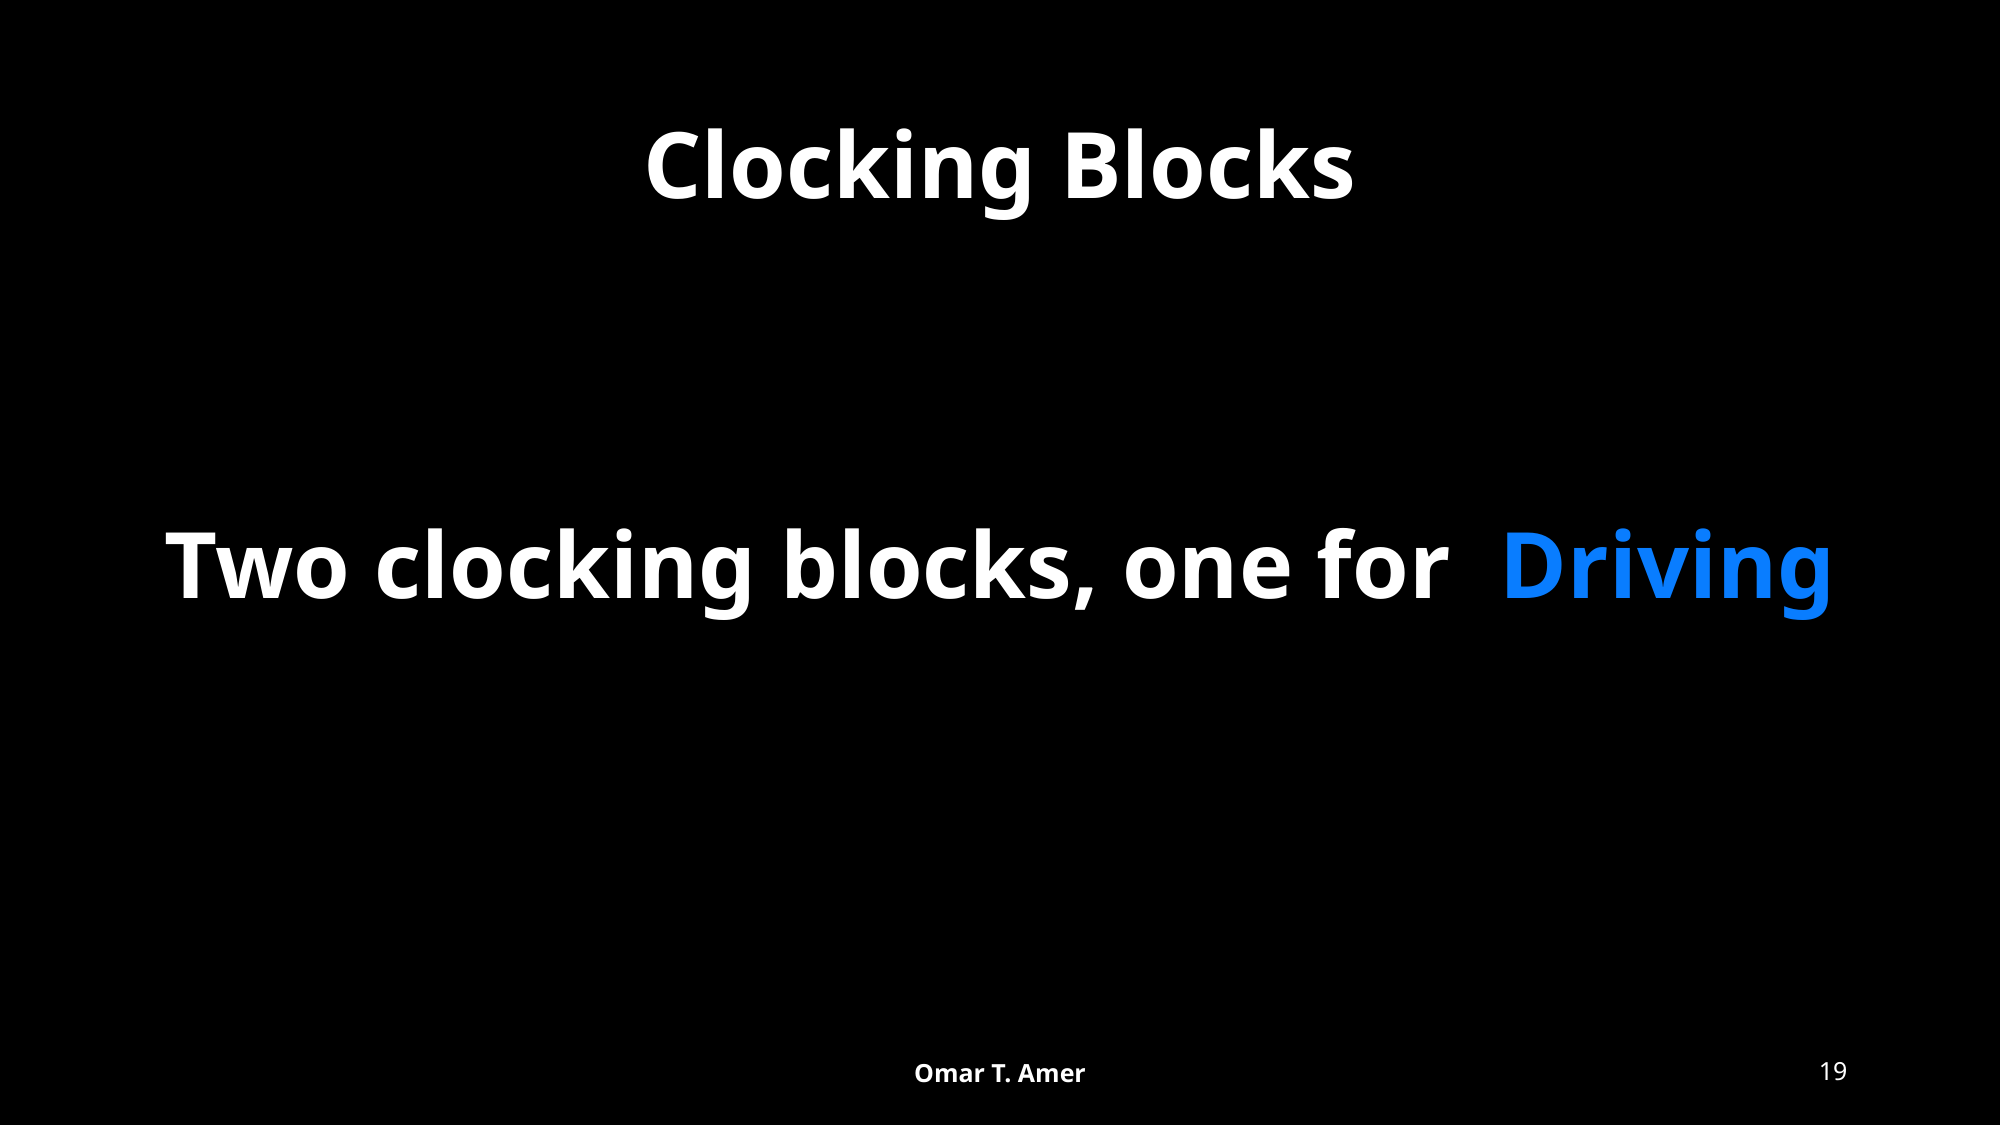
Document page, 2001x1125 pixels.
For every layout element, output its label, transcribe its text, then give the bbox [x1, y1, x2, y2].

title Clocking Blocks [137, 59, 1863, 278]
slide_number 19 [1412, 1042, 1863, 1103]
footer Omar T. Amer [662, 1042, 1338, 1103]
text_box Two clocking blocks, one for Driving [149, 499, 1851, 624]
